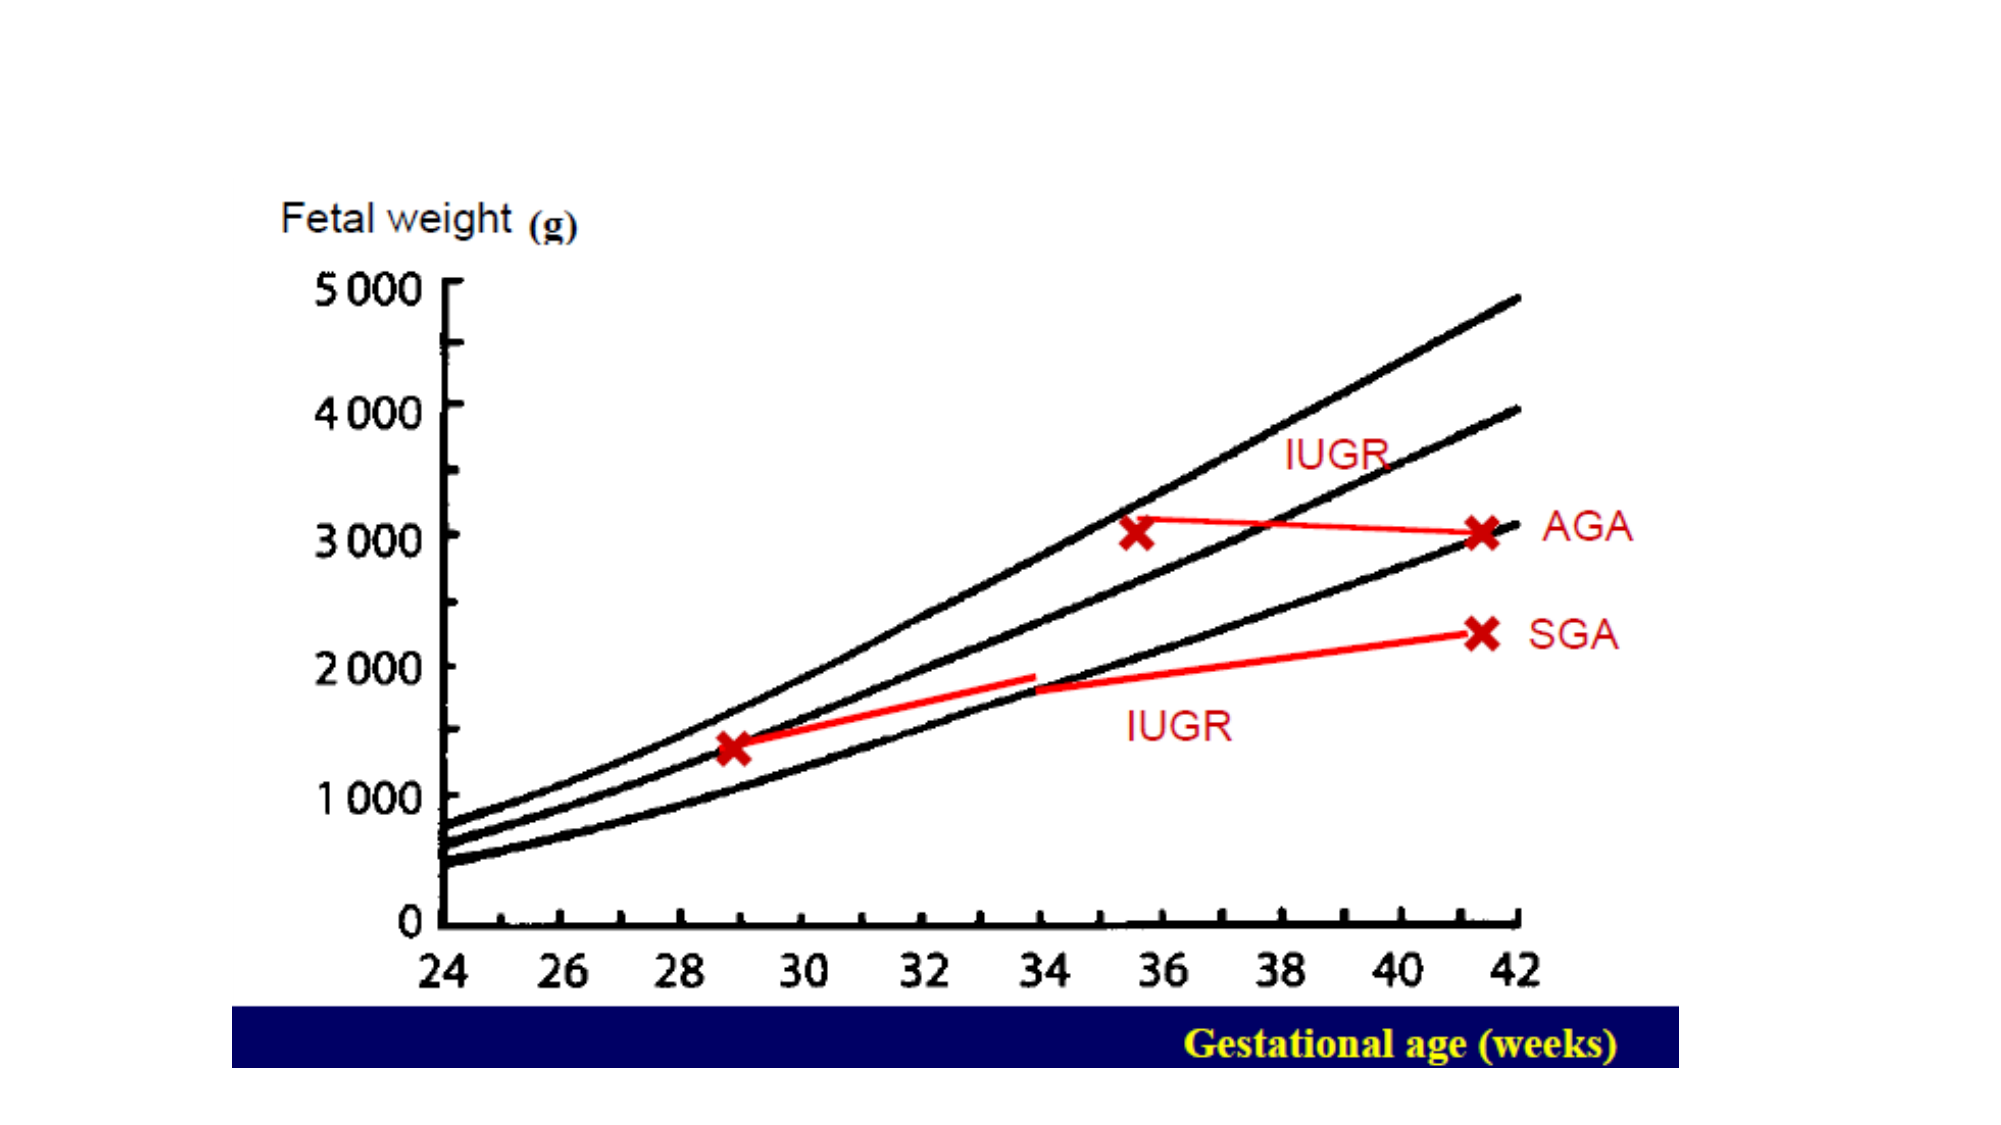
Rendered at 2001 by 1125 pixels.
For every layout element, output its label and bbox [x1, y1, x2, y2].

list [232, 178, 1679, 1068]
